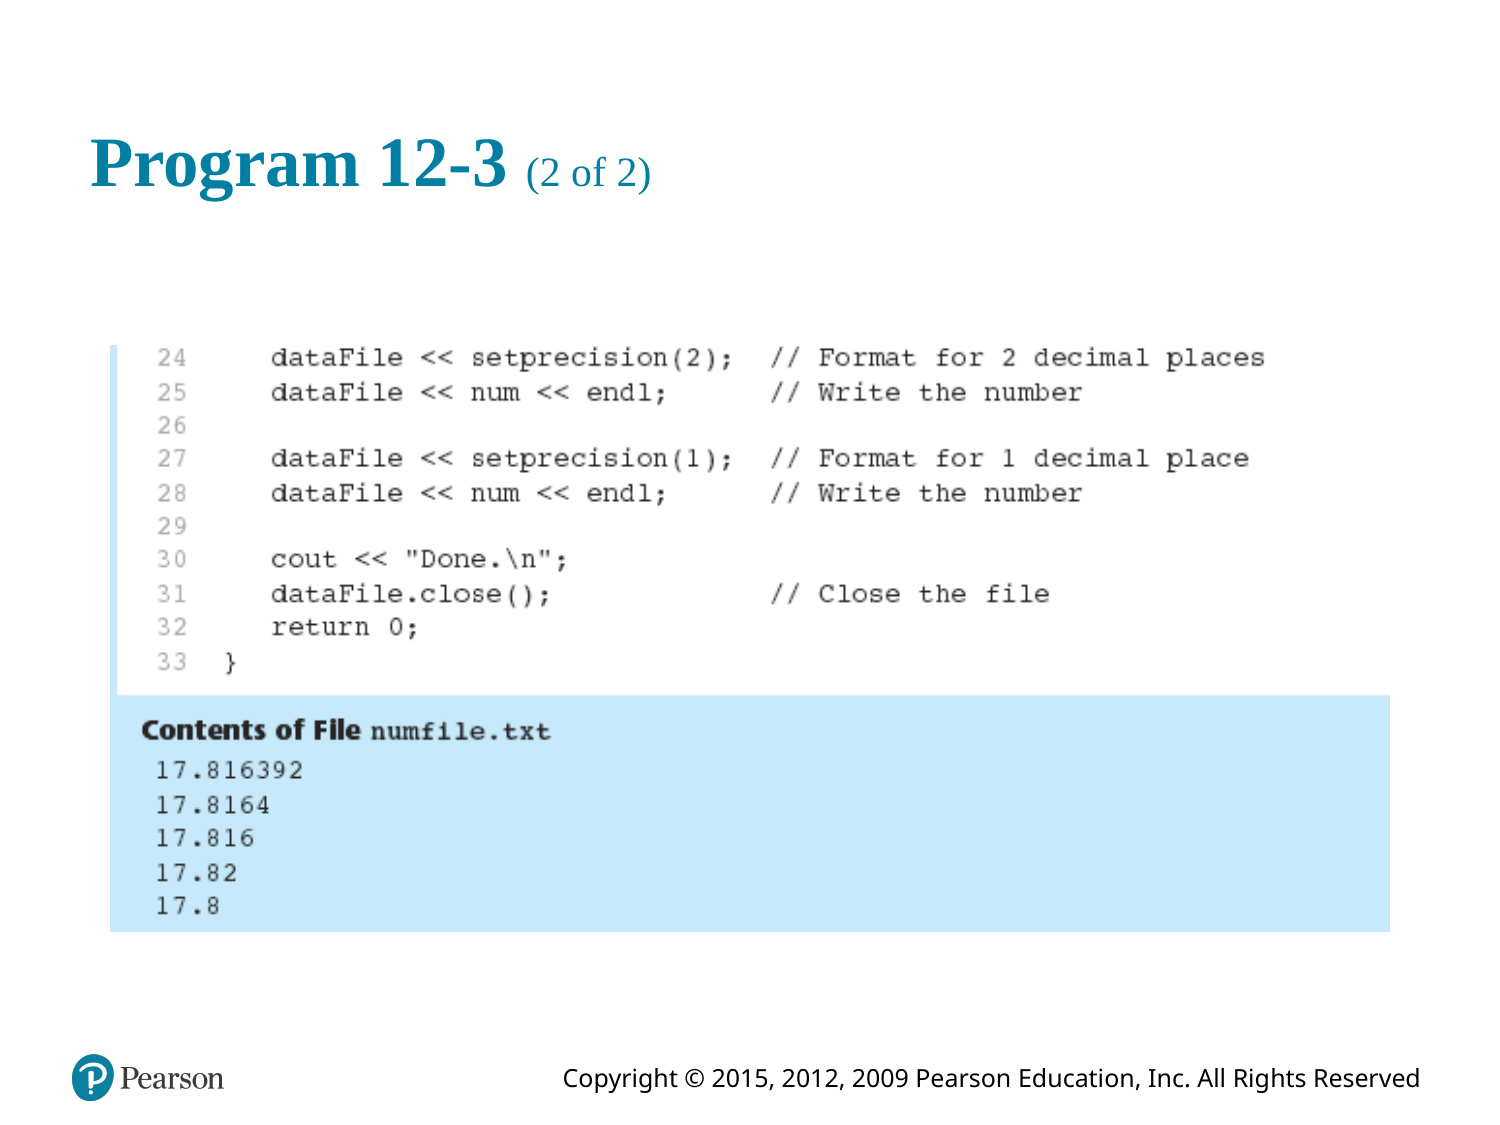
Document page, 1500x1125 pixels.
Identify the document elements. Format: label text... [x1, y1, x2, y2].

picture [110, 344, 1390, 932]
picture [98, 1054, 224, 1101]
picture [72, 1087, 83, 1101]
title Program 12-3 (2 of 2) [75, 0, 1425, 216]
picture [80, 1063, 106, 1088]
picture [72, 1054, 88, 1070]
